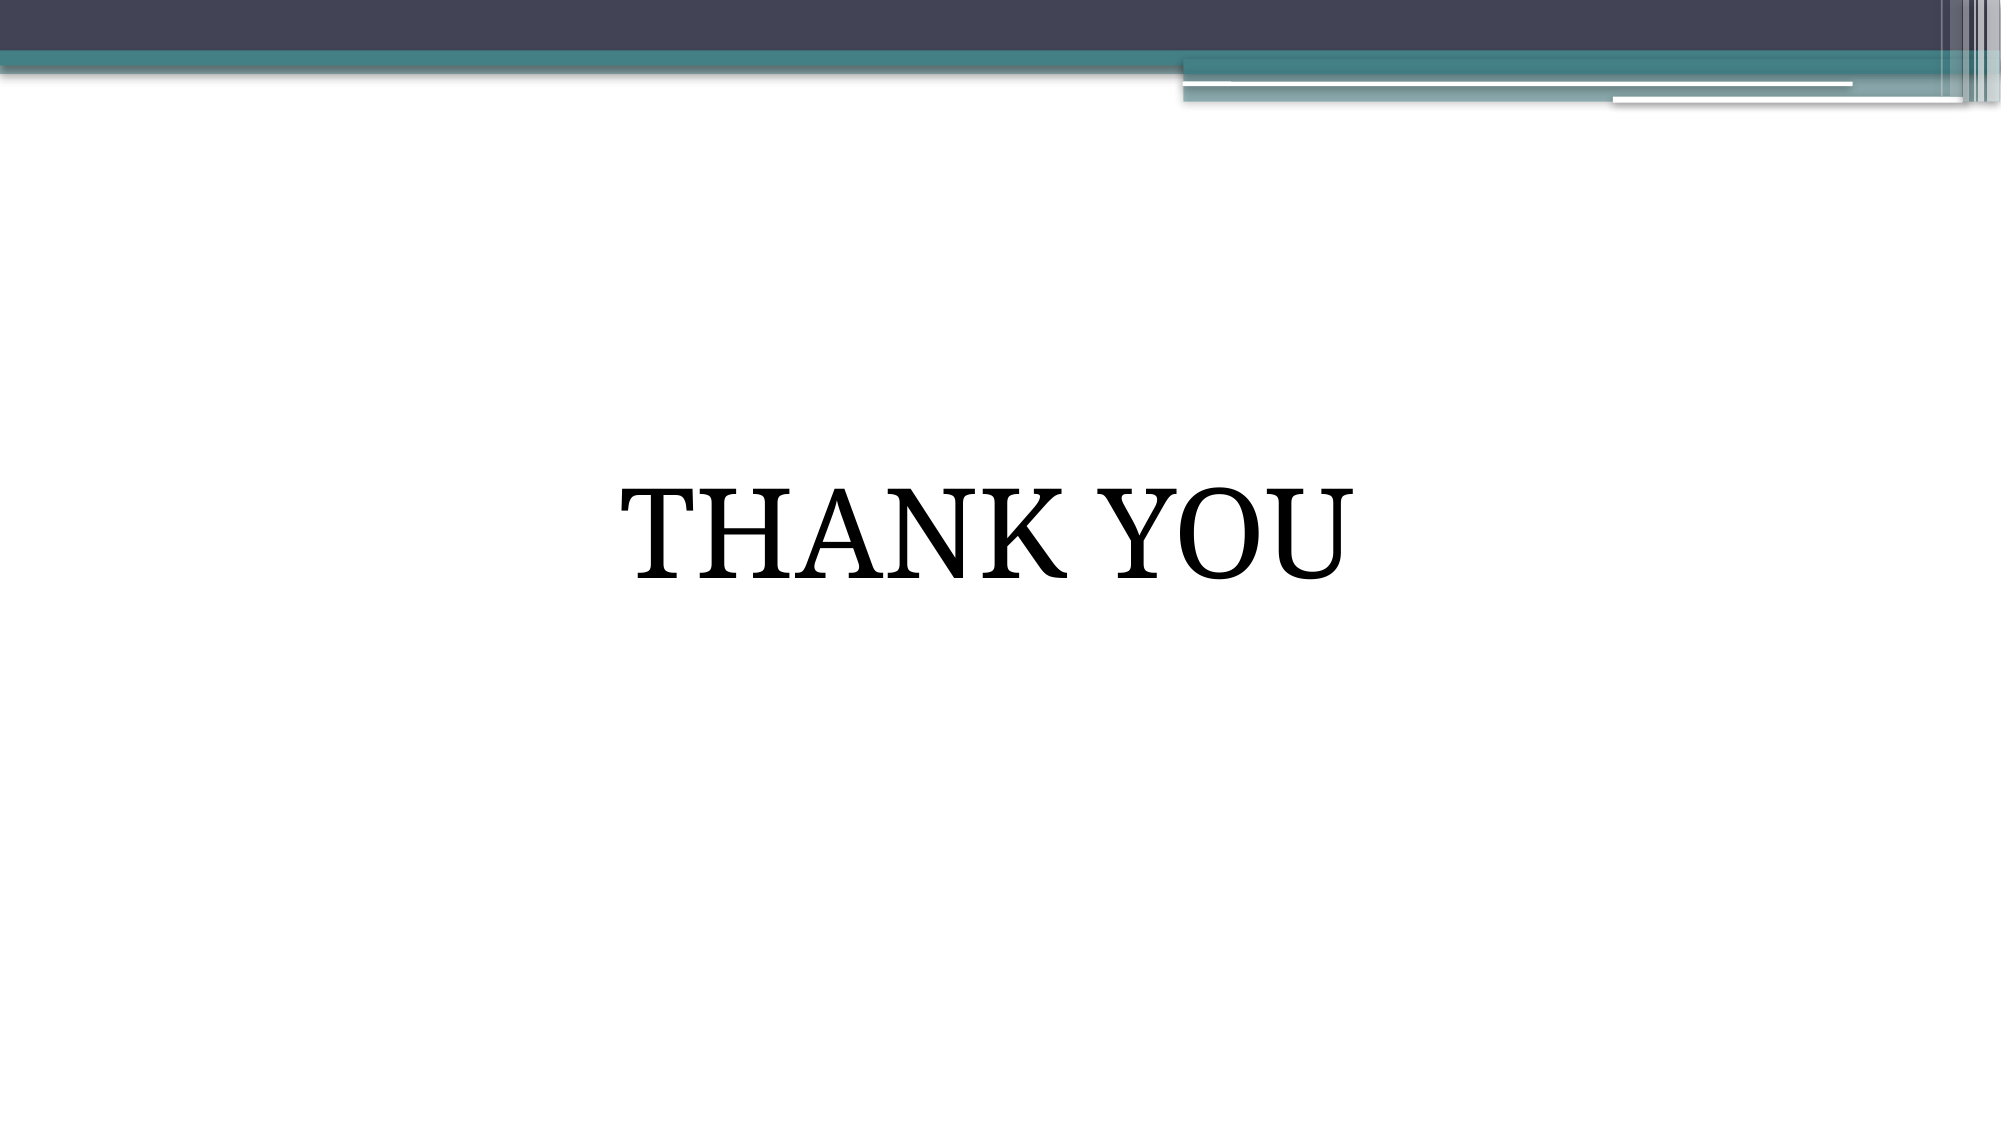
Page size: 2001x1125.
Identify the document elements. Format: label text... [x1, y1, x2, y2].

text_box THANK YOU [529, 445, 1446, 611]
